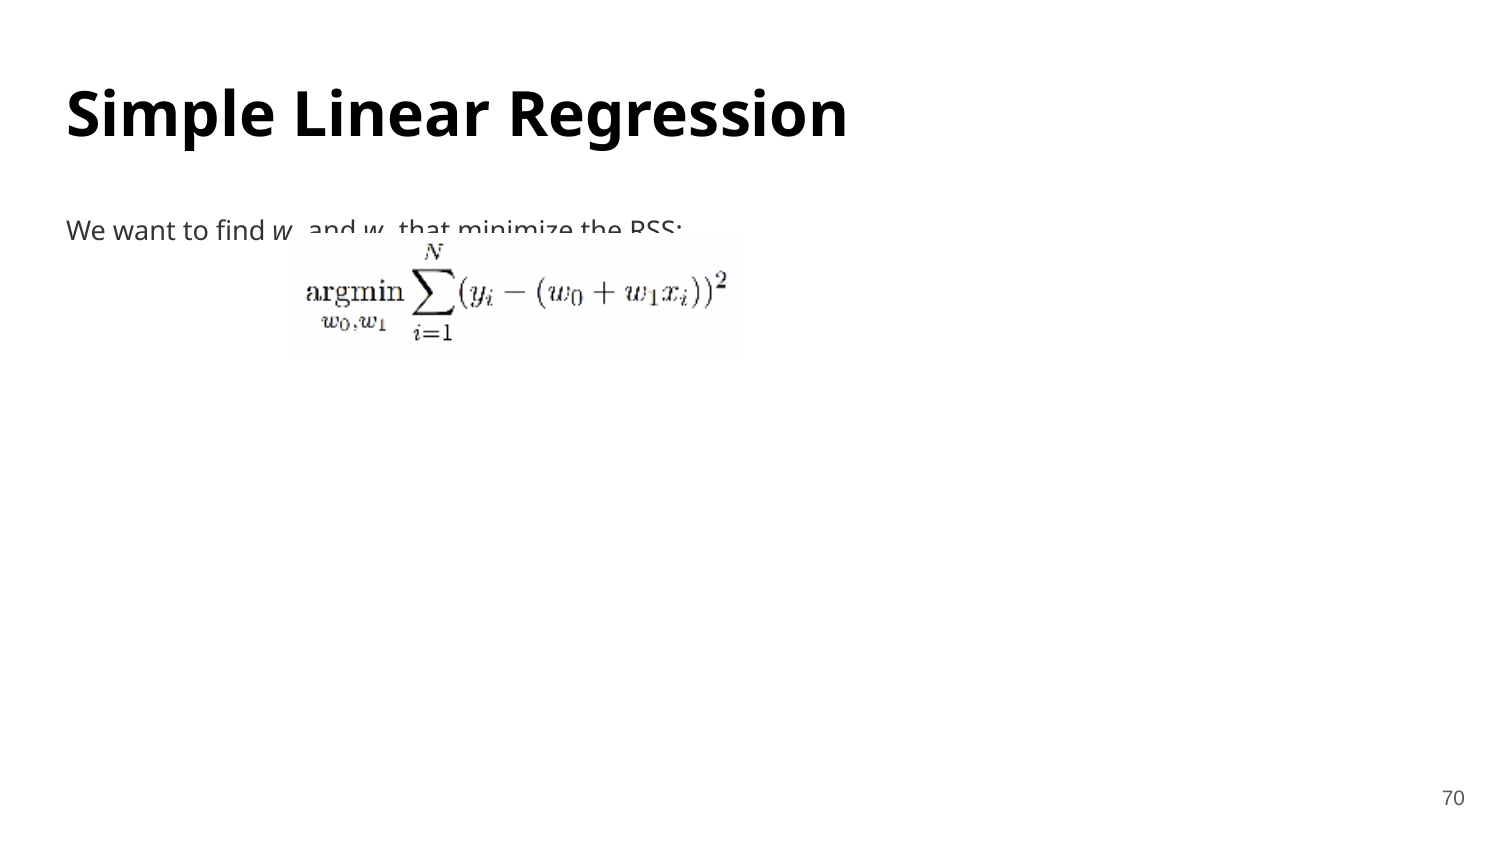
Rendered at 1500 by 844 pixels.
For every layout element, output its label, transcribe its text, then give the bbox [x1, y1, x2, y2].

picture [292, 233, 744, 358]
text_box Simple Linear Regression [51, 72, 1449, 167]
text_box We want to find w0 and w1 that minimize the RSS: [51, 179, 1377, 265]
slide_number 70 [1389, 764, 1480, 830]
